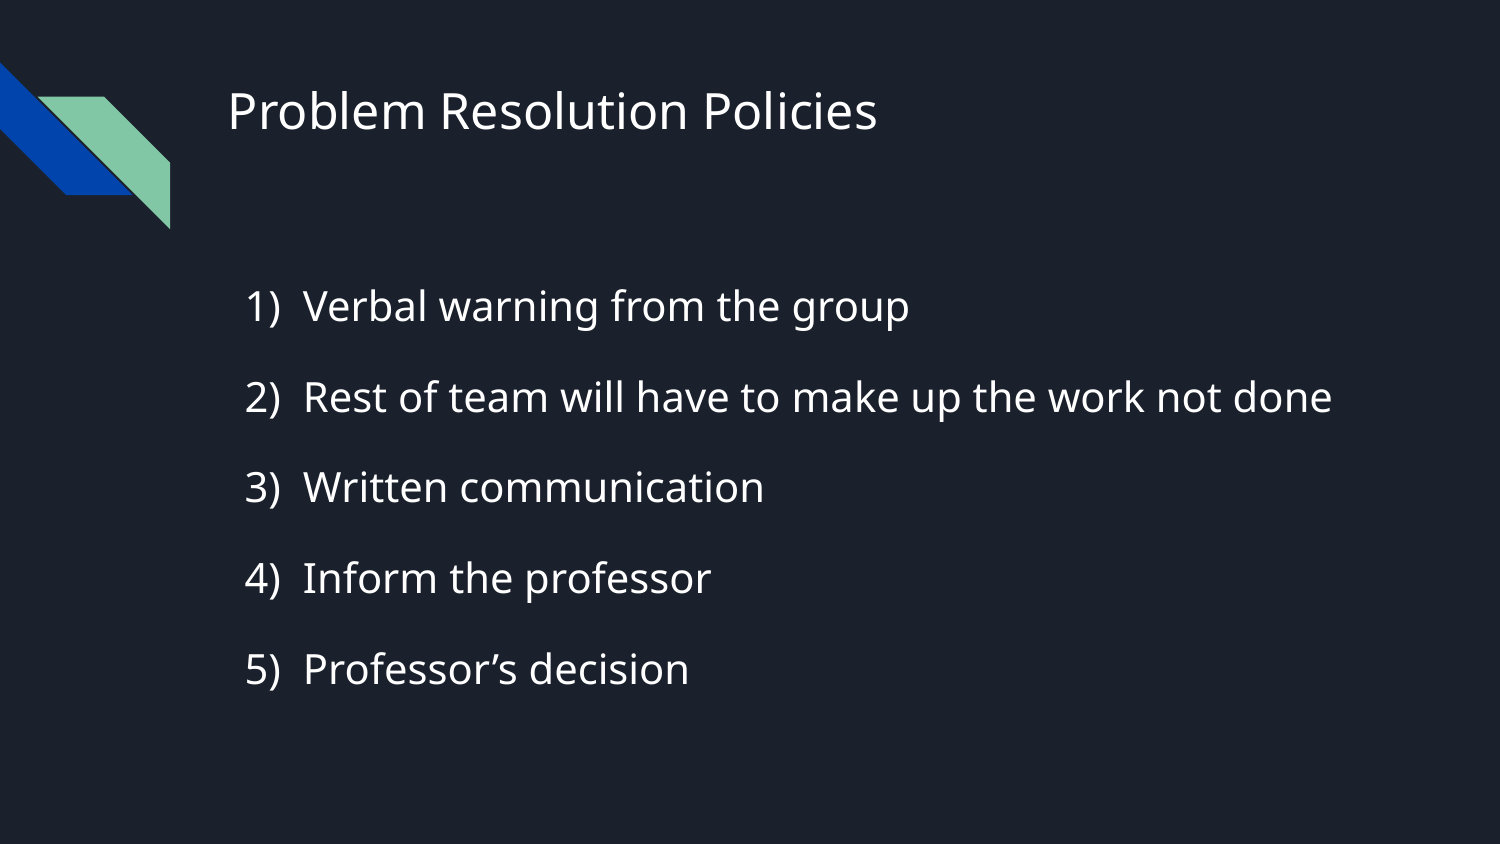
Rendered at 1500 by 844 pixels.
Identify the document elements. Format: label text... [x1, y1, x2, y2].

title Problem Resolution Policies [212, 64, 1368, 215]
list Verbal warning from the group Rest of team will have to make up the work not done Written communication Inform the professor Professor’s decision [212, 257, 1368, 735]
